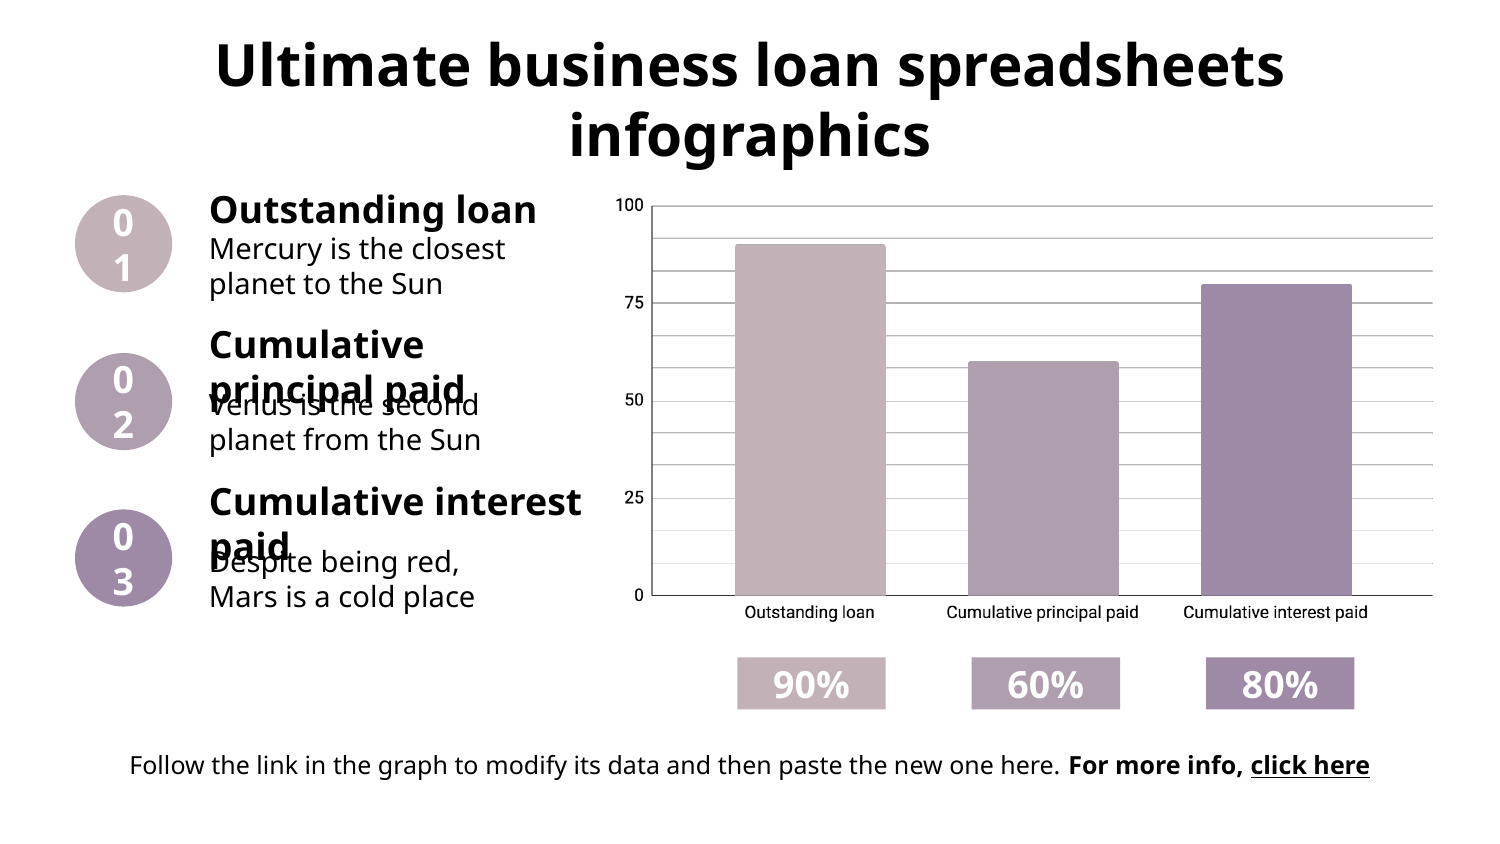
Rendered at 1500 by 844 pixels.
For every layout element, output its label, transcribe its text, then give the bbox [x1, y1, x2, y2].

text_box Follow the link in the graph to modify its data and then paste the new one here. For more info, click here [74, 736, 1425, 797]
picture [590, 173, 1457, 646]
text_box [74, 342, 585, 456]
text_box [74, 499, 585, 612]
title Ultimate business loan spreadsheets infographics [75, 67, 1425, 129]
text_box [737, 657, 1355, 710]
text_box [74, 186, 585, 299]
